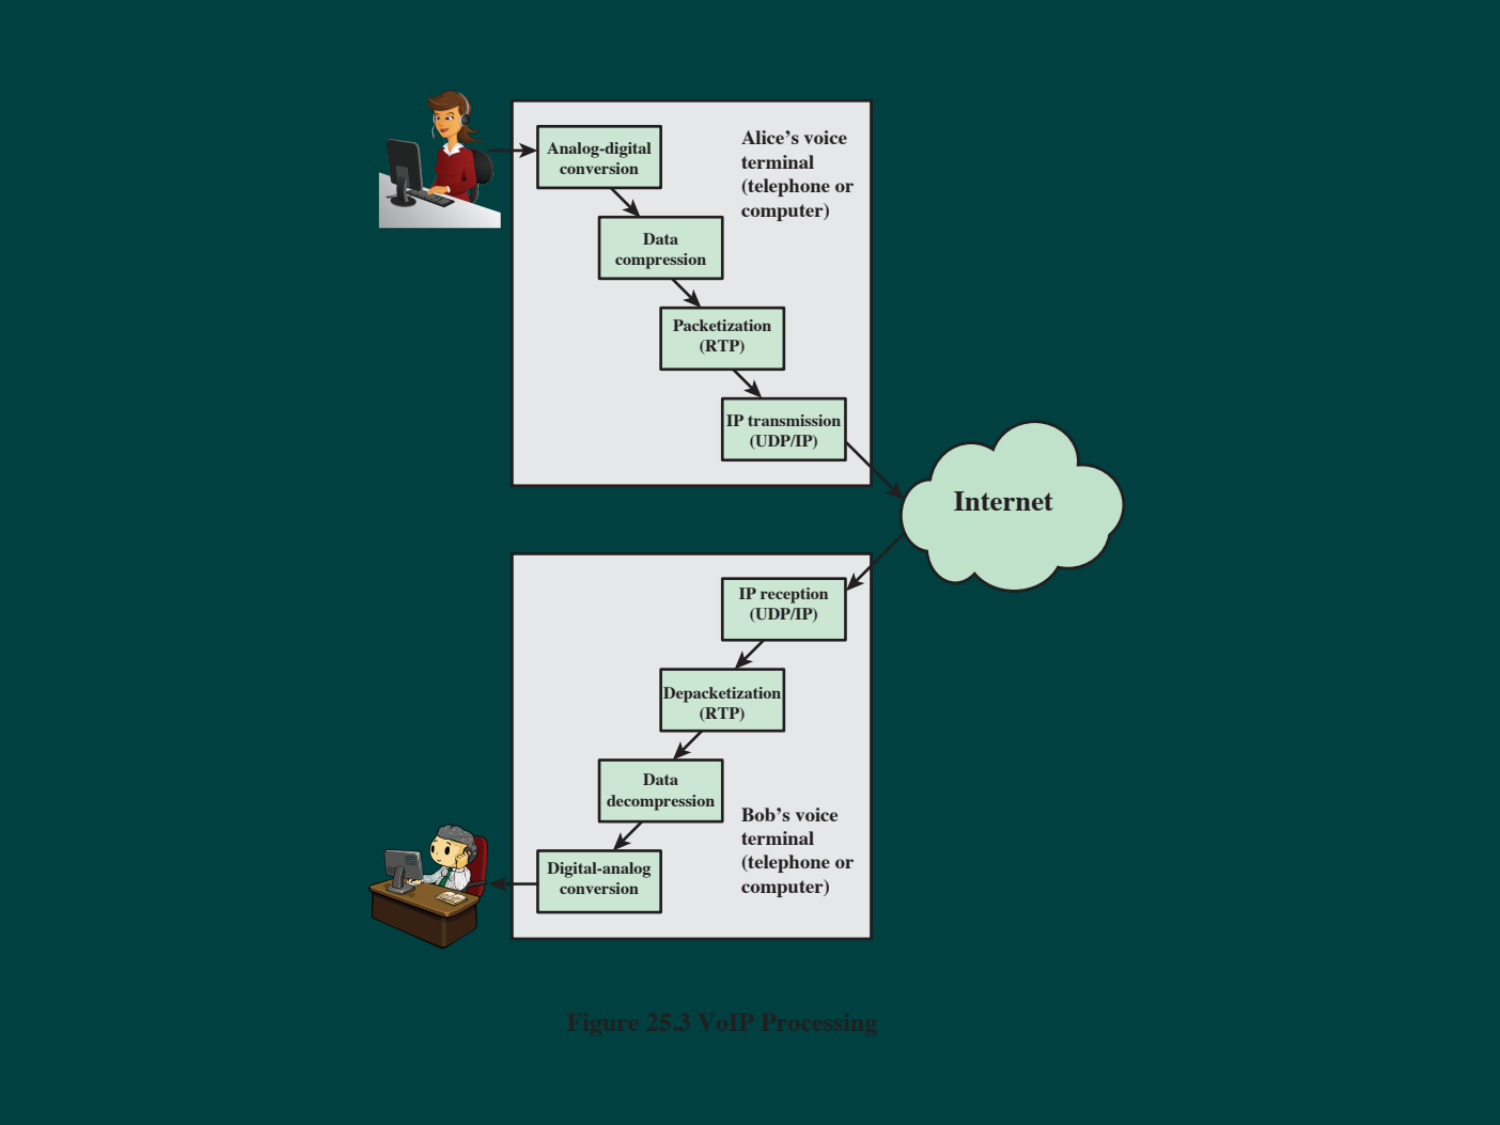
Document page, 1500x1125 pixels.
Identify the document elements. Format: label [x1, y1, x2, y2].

picture [315, 51, 1185, 1075]
